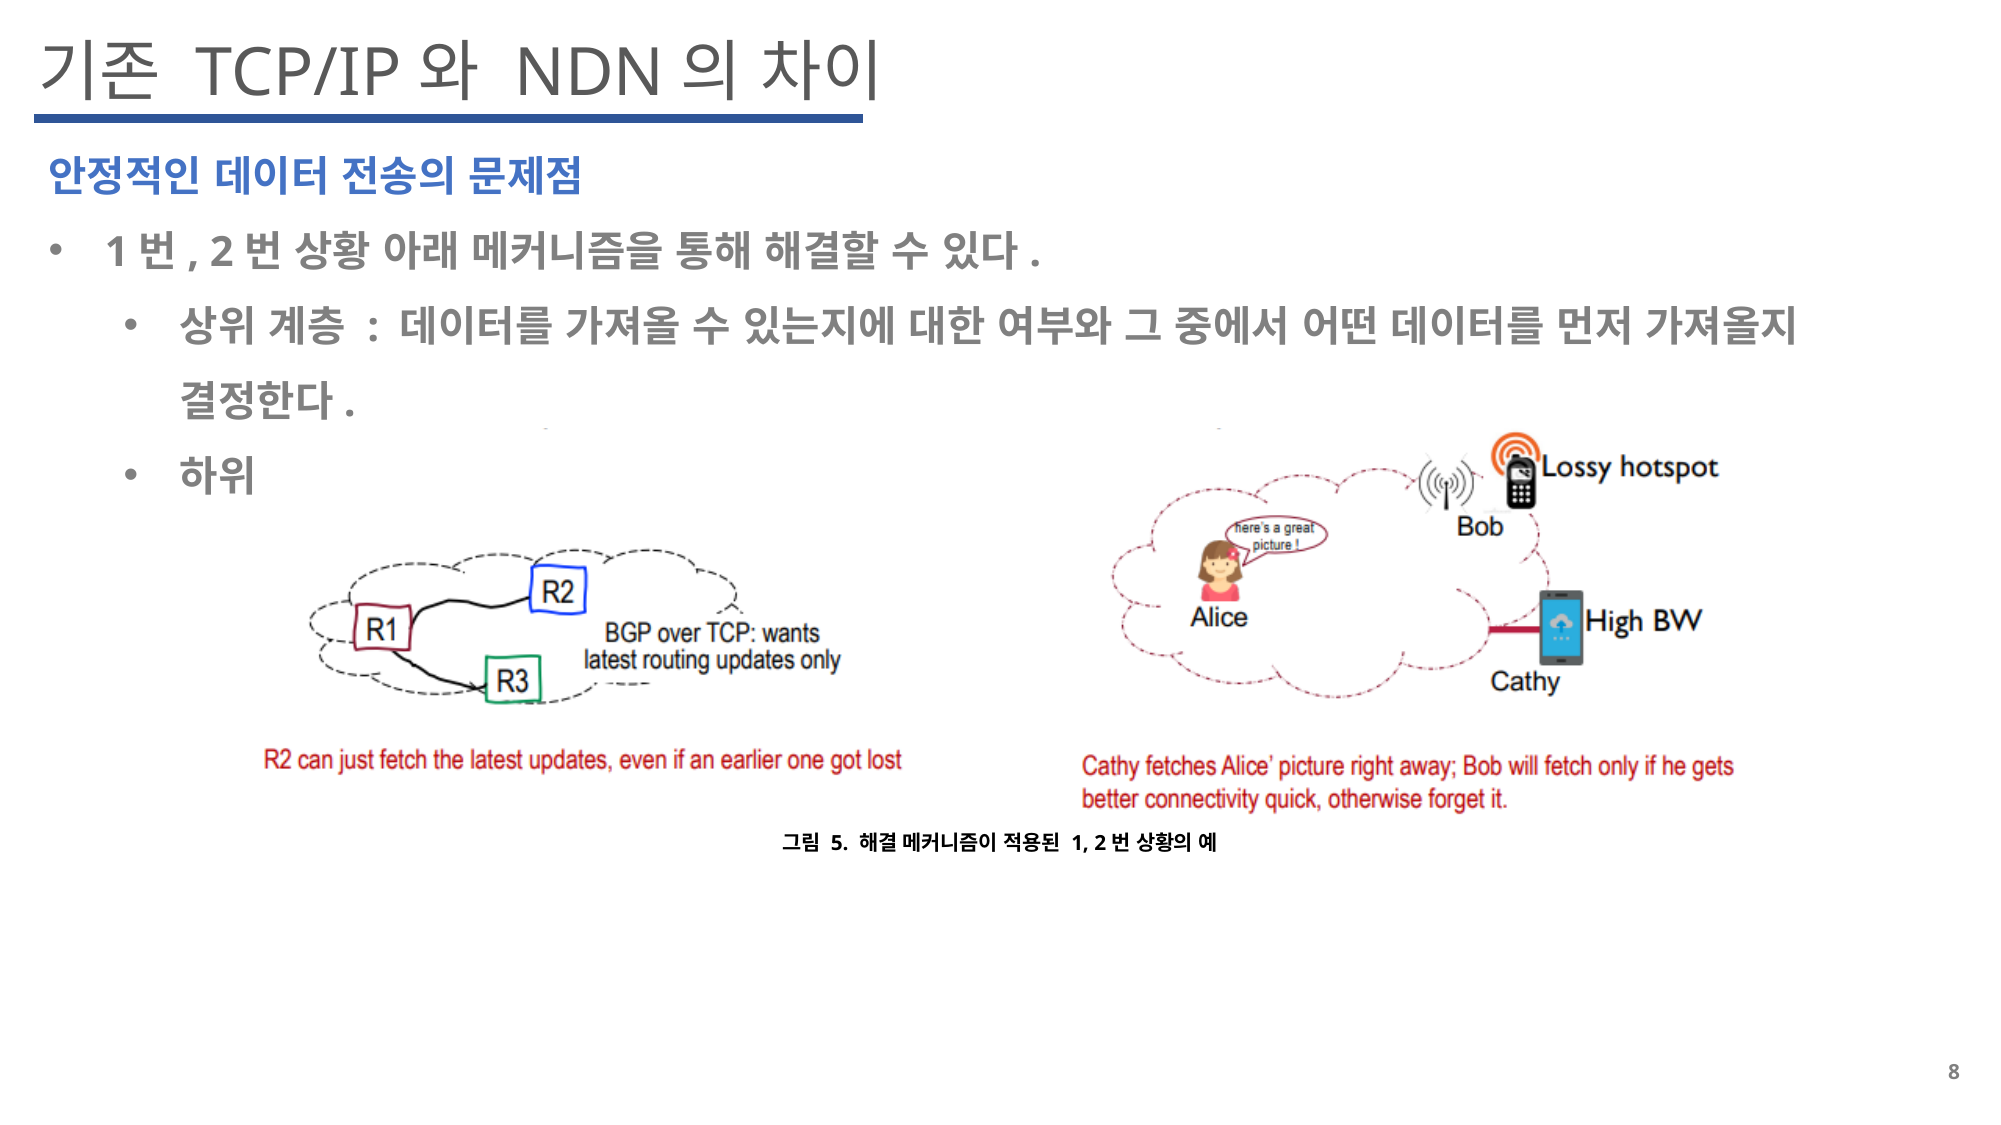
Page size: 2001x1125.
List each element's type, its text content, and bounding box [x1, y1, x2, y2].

slide_number 8 [1524, 1042, 1975, 1103]
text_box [260, 428, 1740, 863]
text_box 안정적인 데이터 전송의 문제점 1번, 2번 상황 아래 메커니즘을 통해 해결할 수 있다. 상위 계층 : 데이터를 가져올 수 있는지에 대한 여부와 그 중에서 어떤 데이터를 먼저 가져올지 결정한다. 하위 계층 : 데이터를 가져올 수 있는 최적의 시기와 방법을 결정한다. [33, 117, 1975, 508]
text_box 기존 TCP/IP와 NDN의 차이 [23, 21, 1622, 117]
